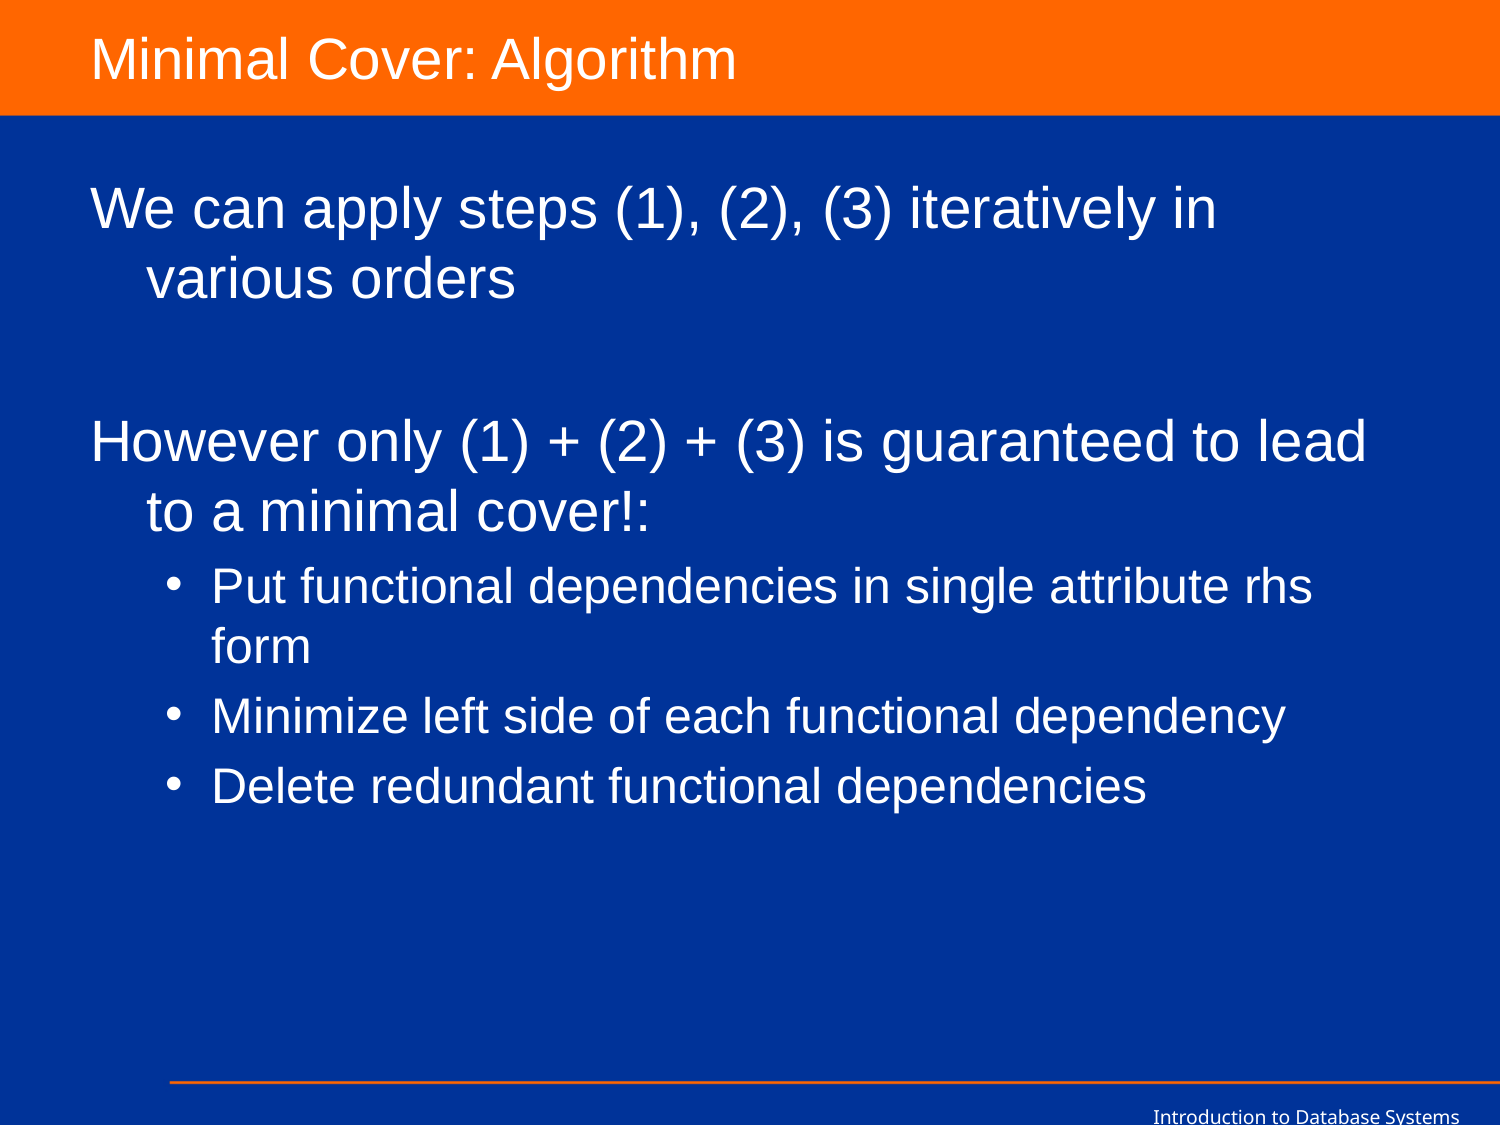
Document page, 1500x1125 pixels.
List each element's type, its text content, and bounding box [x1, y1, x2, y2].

title Minimal Cover: Algorithm [74, 0, 1426, 151]
list We can apply steps (1), (2), (3) iteratively in various orders However only (1) + (2) + (3) is guaranteed to lead to a minimal cover!: Put functional dependencies in single attribute rhs form Minimize left side of each functional dependency Delete redundant functional dependencies [74, 162, 1426, 1063]
picture [0, 0, 1500, 1125]
footer Introduction to Database Systems [799, 1074, 1476, 1125]
